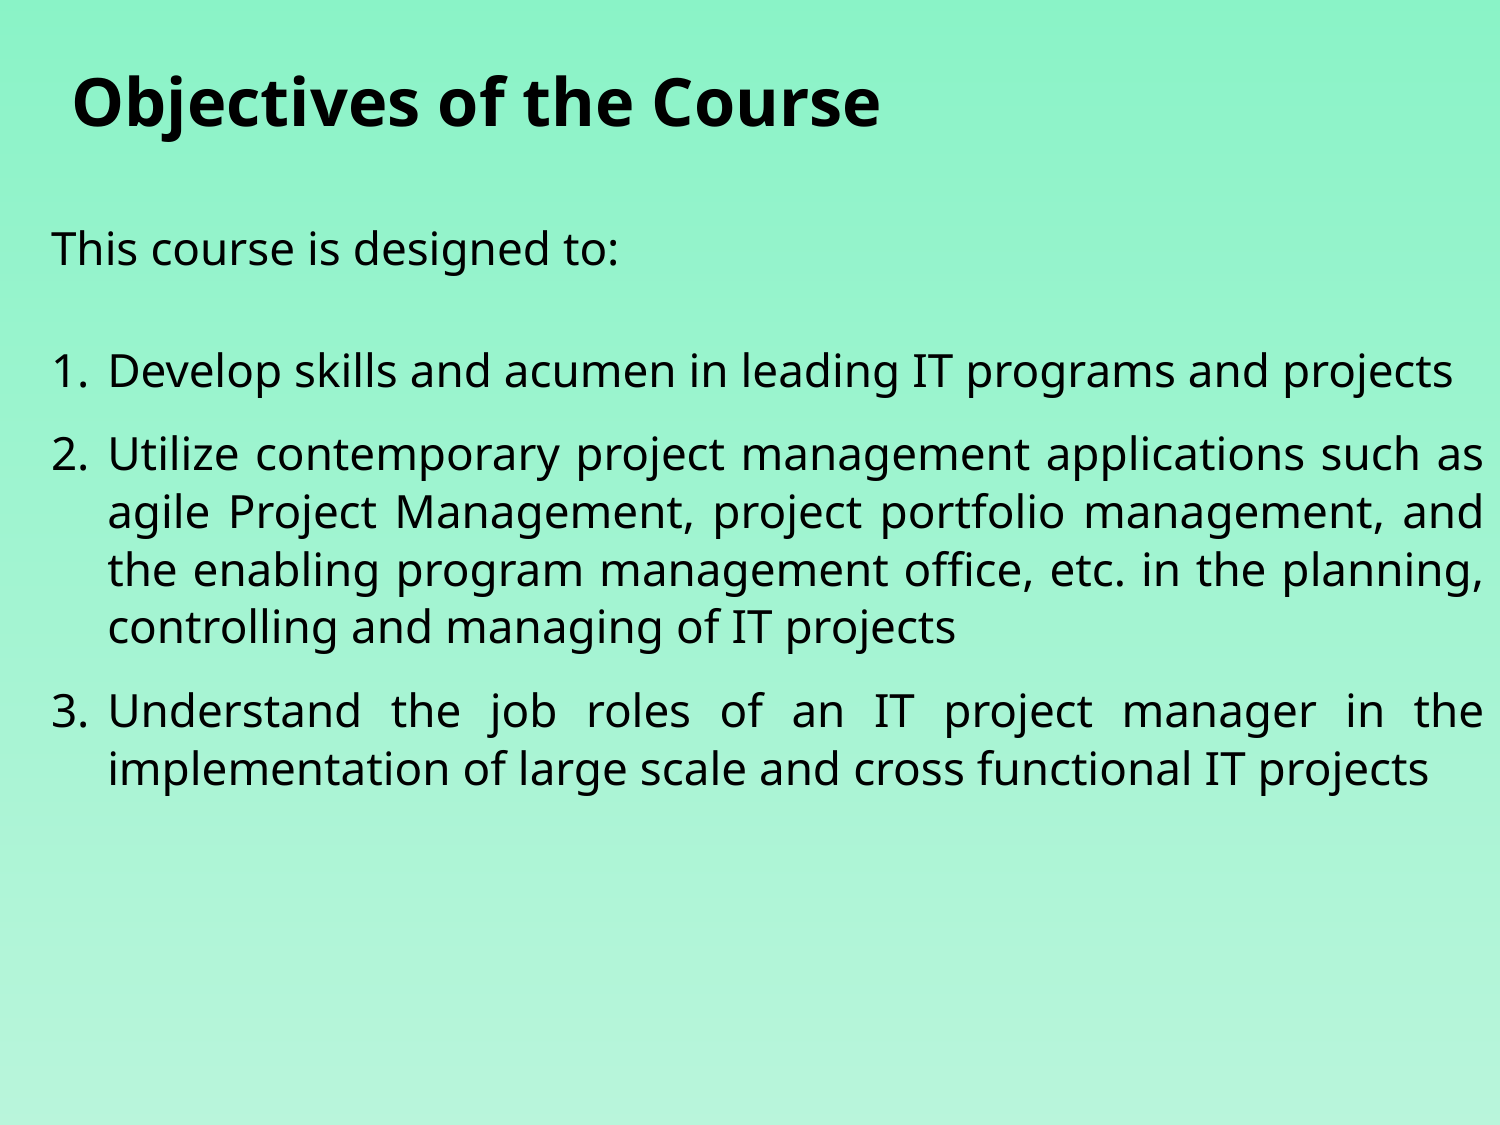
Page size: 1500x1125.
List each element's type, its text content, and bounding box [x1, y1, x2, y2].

text_box This course is designed to: Develop skills and acumen in leading IT programs and projects Utilize contemporary project management applications such as agile Project Management, project portfolio management, and the enabling program management office, etc. in the planning, controlling and managing of IT projects Understand the job roles of an IT project manager in the implementation of large scale and cross functional IT projects [36, 182, 1500, 802]
title Objectives of the Course [56, 100, 1200, 179]
